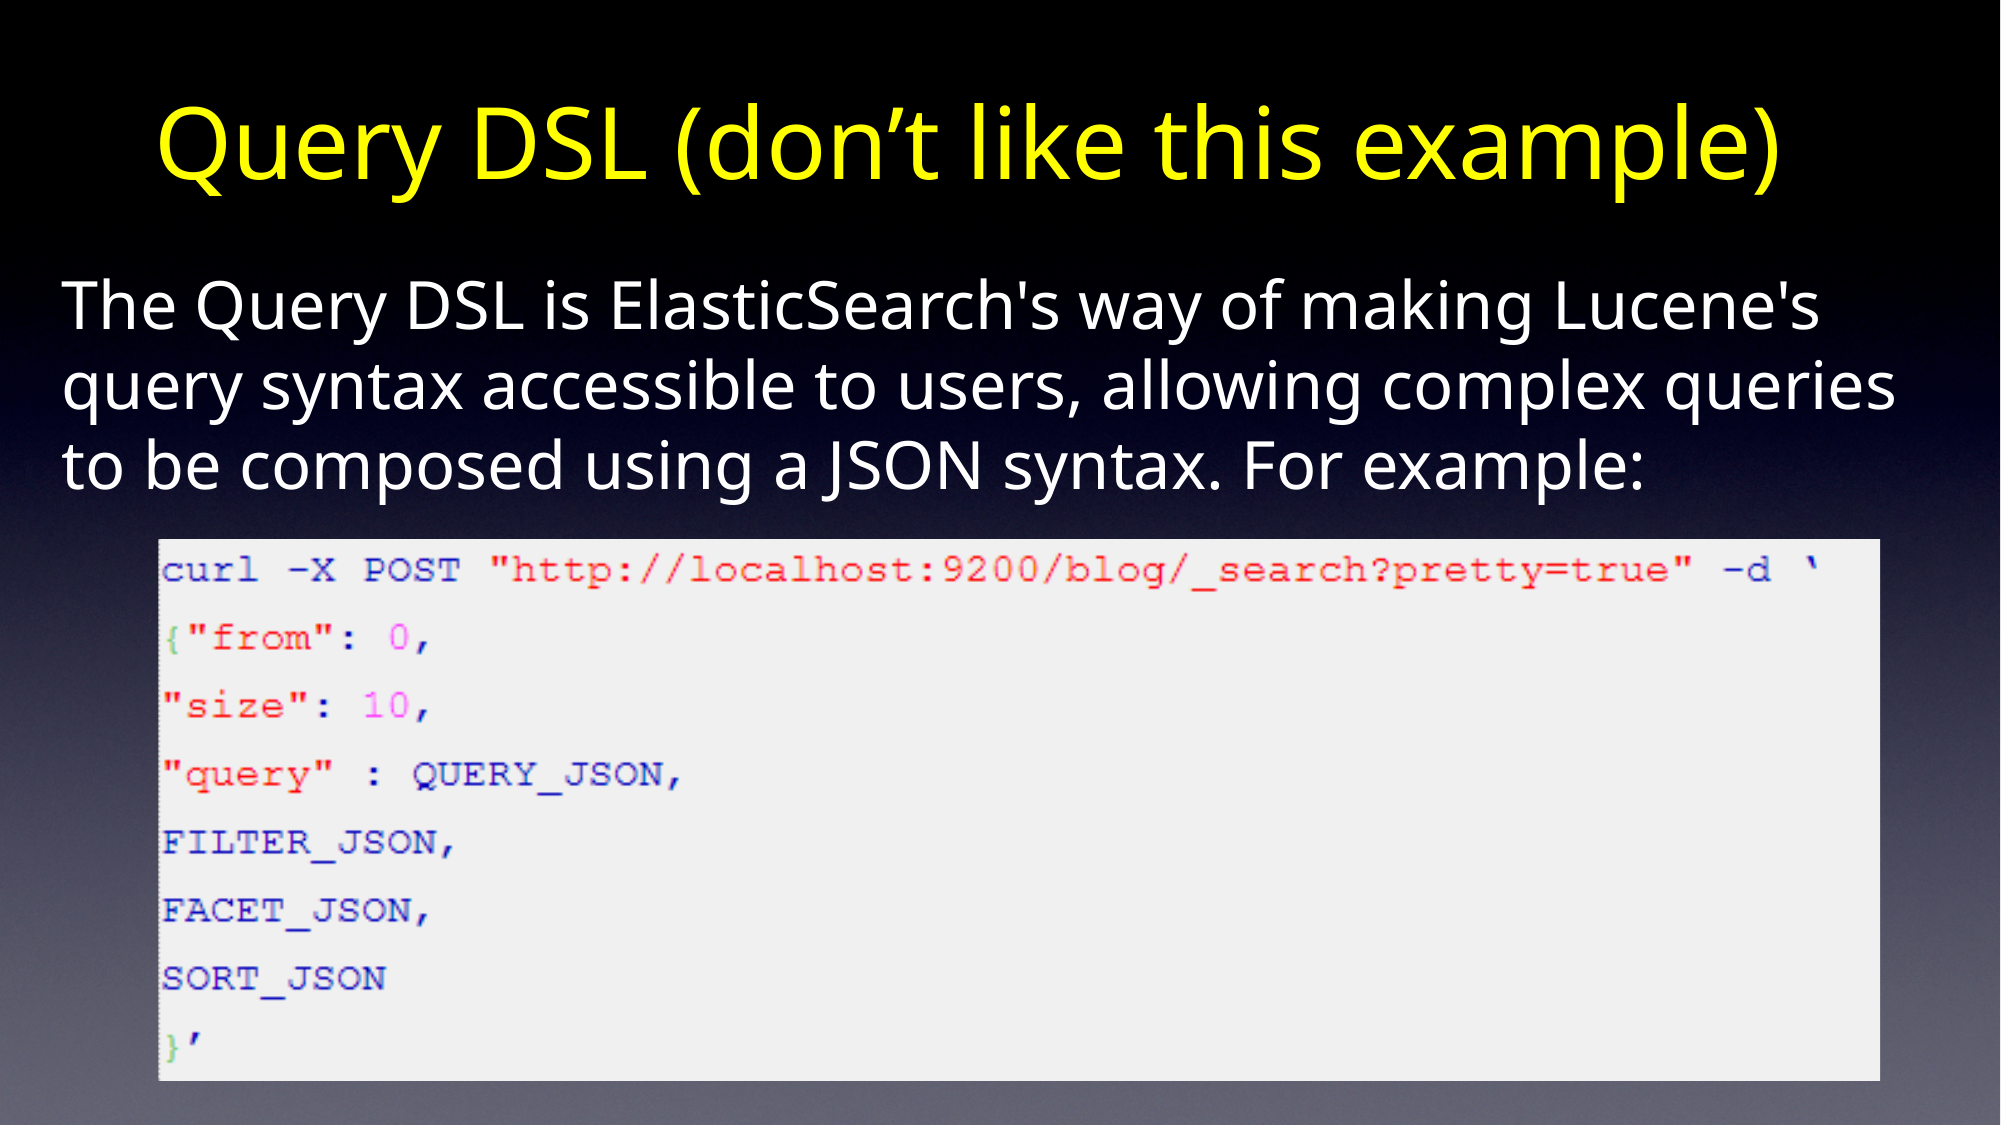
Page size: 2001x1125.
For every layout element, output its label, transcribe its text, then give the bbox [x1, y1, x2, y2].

title Query DSL (don’t like this example) [139, 38, 1865, 255]
picture [0, 0, 2001, 1125]
text_box The Query DSL is ElasticSearch's way of making Lucene's query syntax accessible to users, allowing complex queries to be composed using a JSON syntax. For example: [47, 255, 1922, 511]
